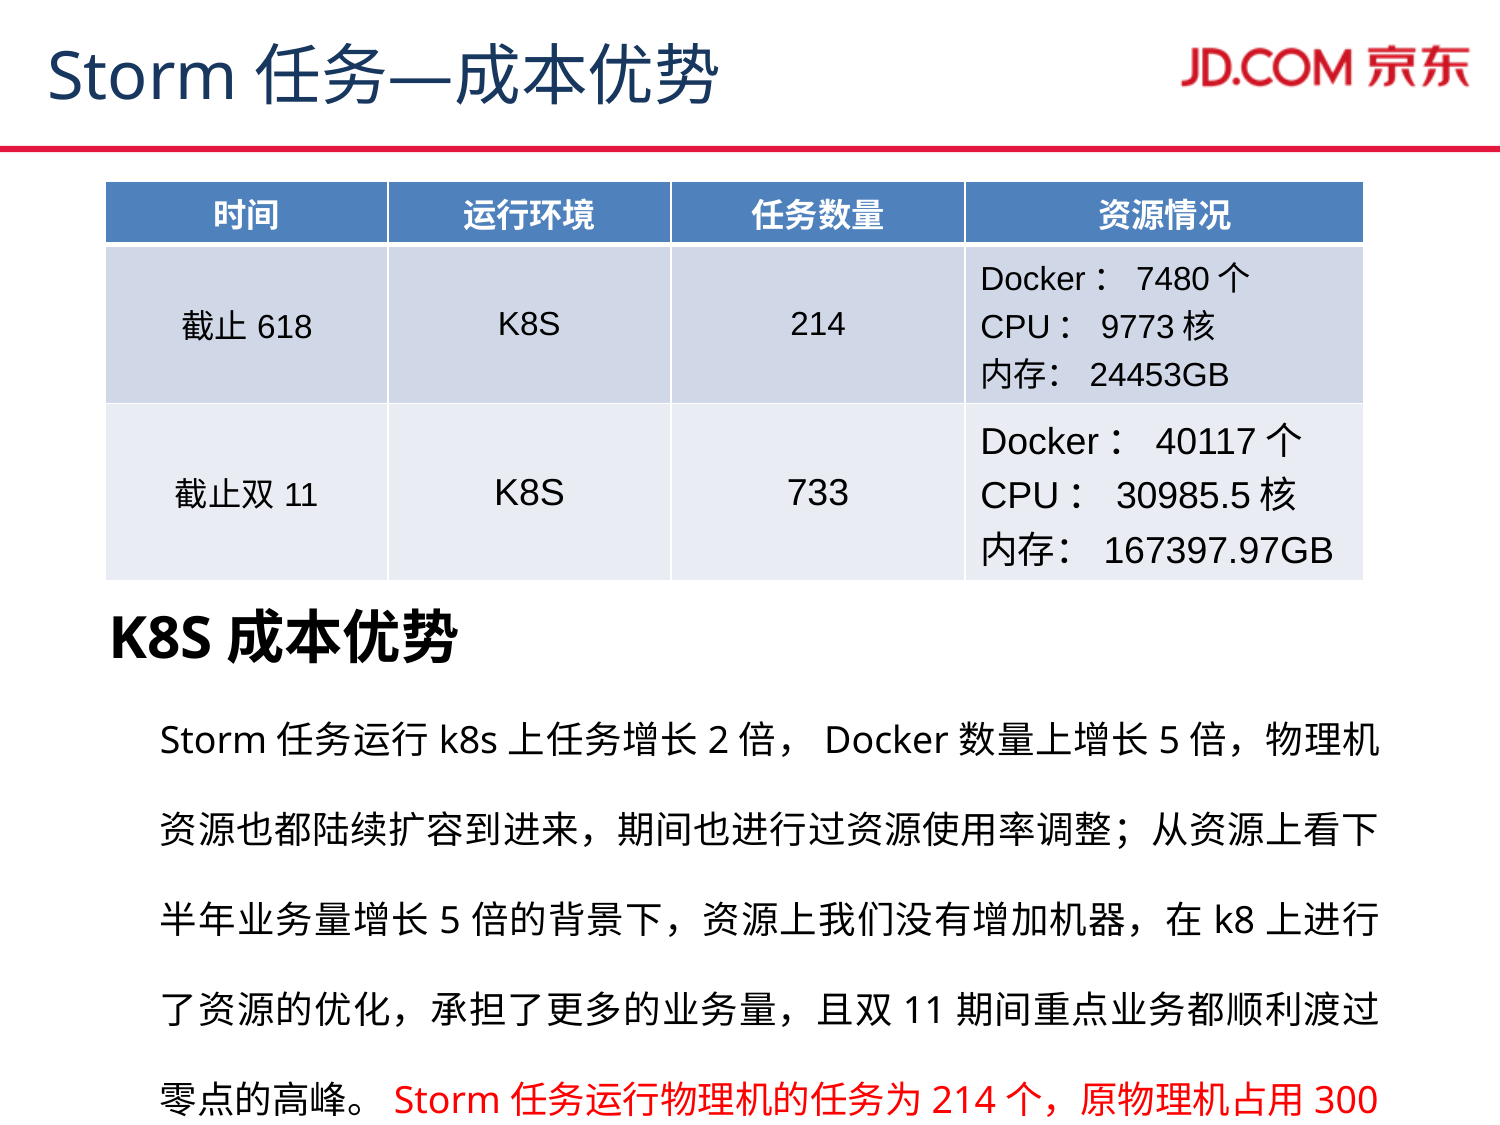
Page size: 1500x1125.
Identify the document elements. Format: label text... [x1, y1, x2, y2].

table_header 时间 [106, 182, 387, 242]
table_cell K8S [389, 247, 670, 403]
table_cell Docker：40117个 CPU：30985.5核 内存：167397.97GB [966, 404, 1363, 550]
table_cell 214 [672, 247, 964, 403]
text_box K8S成本优势 Storm任务运行k8s上任务增长2倍，Docker数量上增长5倍，物理机资源也都陆续扩容到进来，期间也进行过资源使用率调整；从资源上看下半年业务量增长5倍的背景下，资源上我们没有增加机器，在k8上进行了资源的优化，承担了更多的业务量，且双11期间重点业务都顺利渡过零点的高峰。Storm任务运行物理机的任务为214个，原物理机占用300台 [70, 550, 1395, 1055]
table_cell Docker：7480个 CPU：9773核 内存：24453GB [966, 247, 1363, 403]
table_header 任务数量 [672, 182, 964, 242]
text_box Storm任务—成本优势 [32, 10, 1472, 135]
table_header 运行环境 [389, 182, 670, 242]
table_cell K8S [389, 404, 670, 550]
table_cell 733 [672, 404, 964, 550]
table_header 资源情况 [966, 182, 1363, 242]
table_cell 截止618 [106, 247, 387, 403]
table_cell 截止双11 [106, 404, 387, 550]
